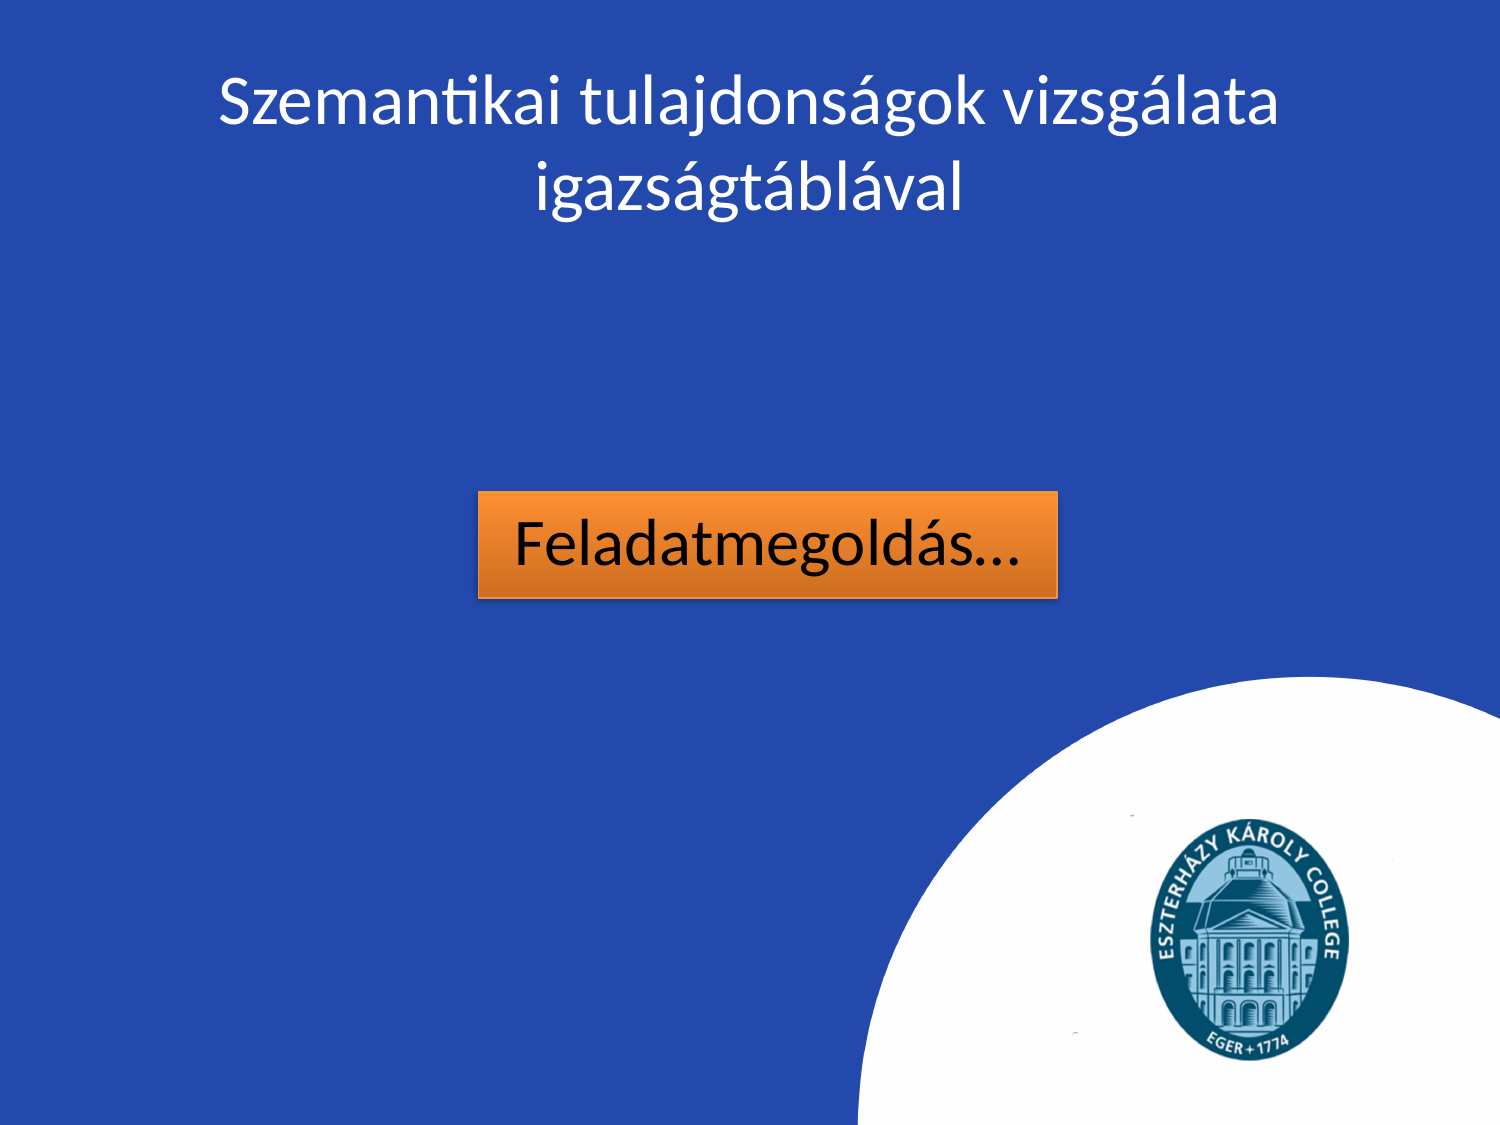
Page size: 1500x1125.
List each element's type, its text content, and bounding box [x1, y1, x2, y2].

title Szemantikai tulajdonságok vizsgálata igazságtáblával [75, 45, 1425, 233]
picture [0, 0, 1500, 1125]
list Feladatmegoldás… [478, 491, 1058, 599]
